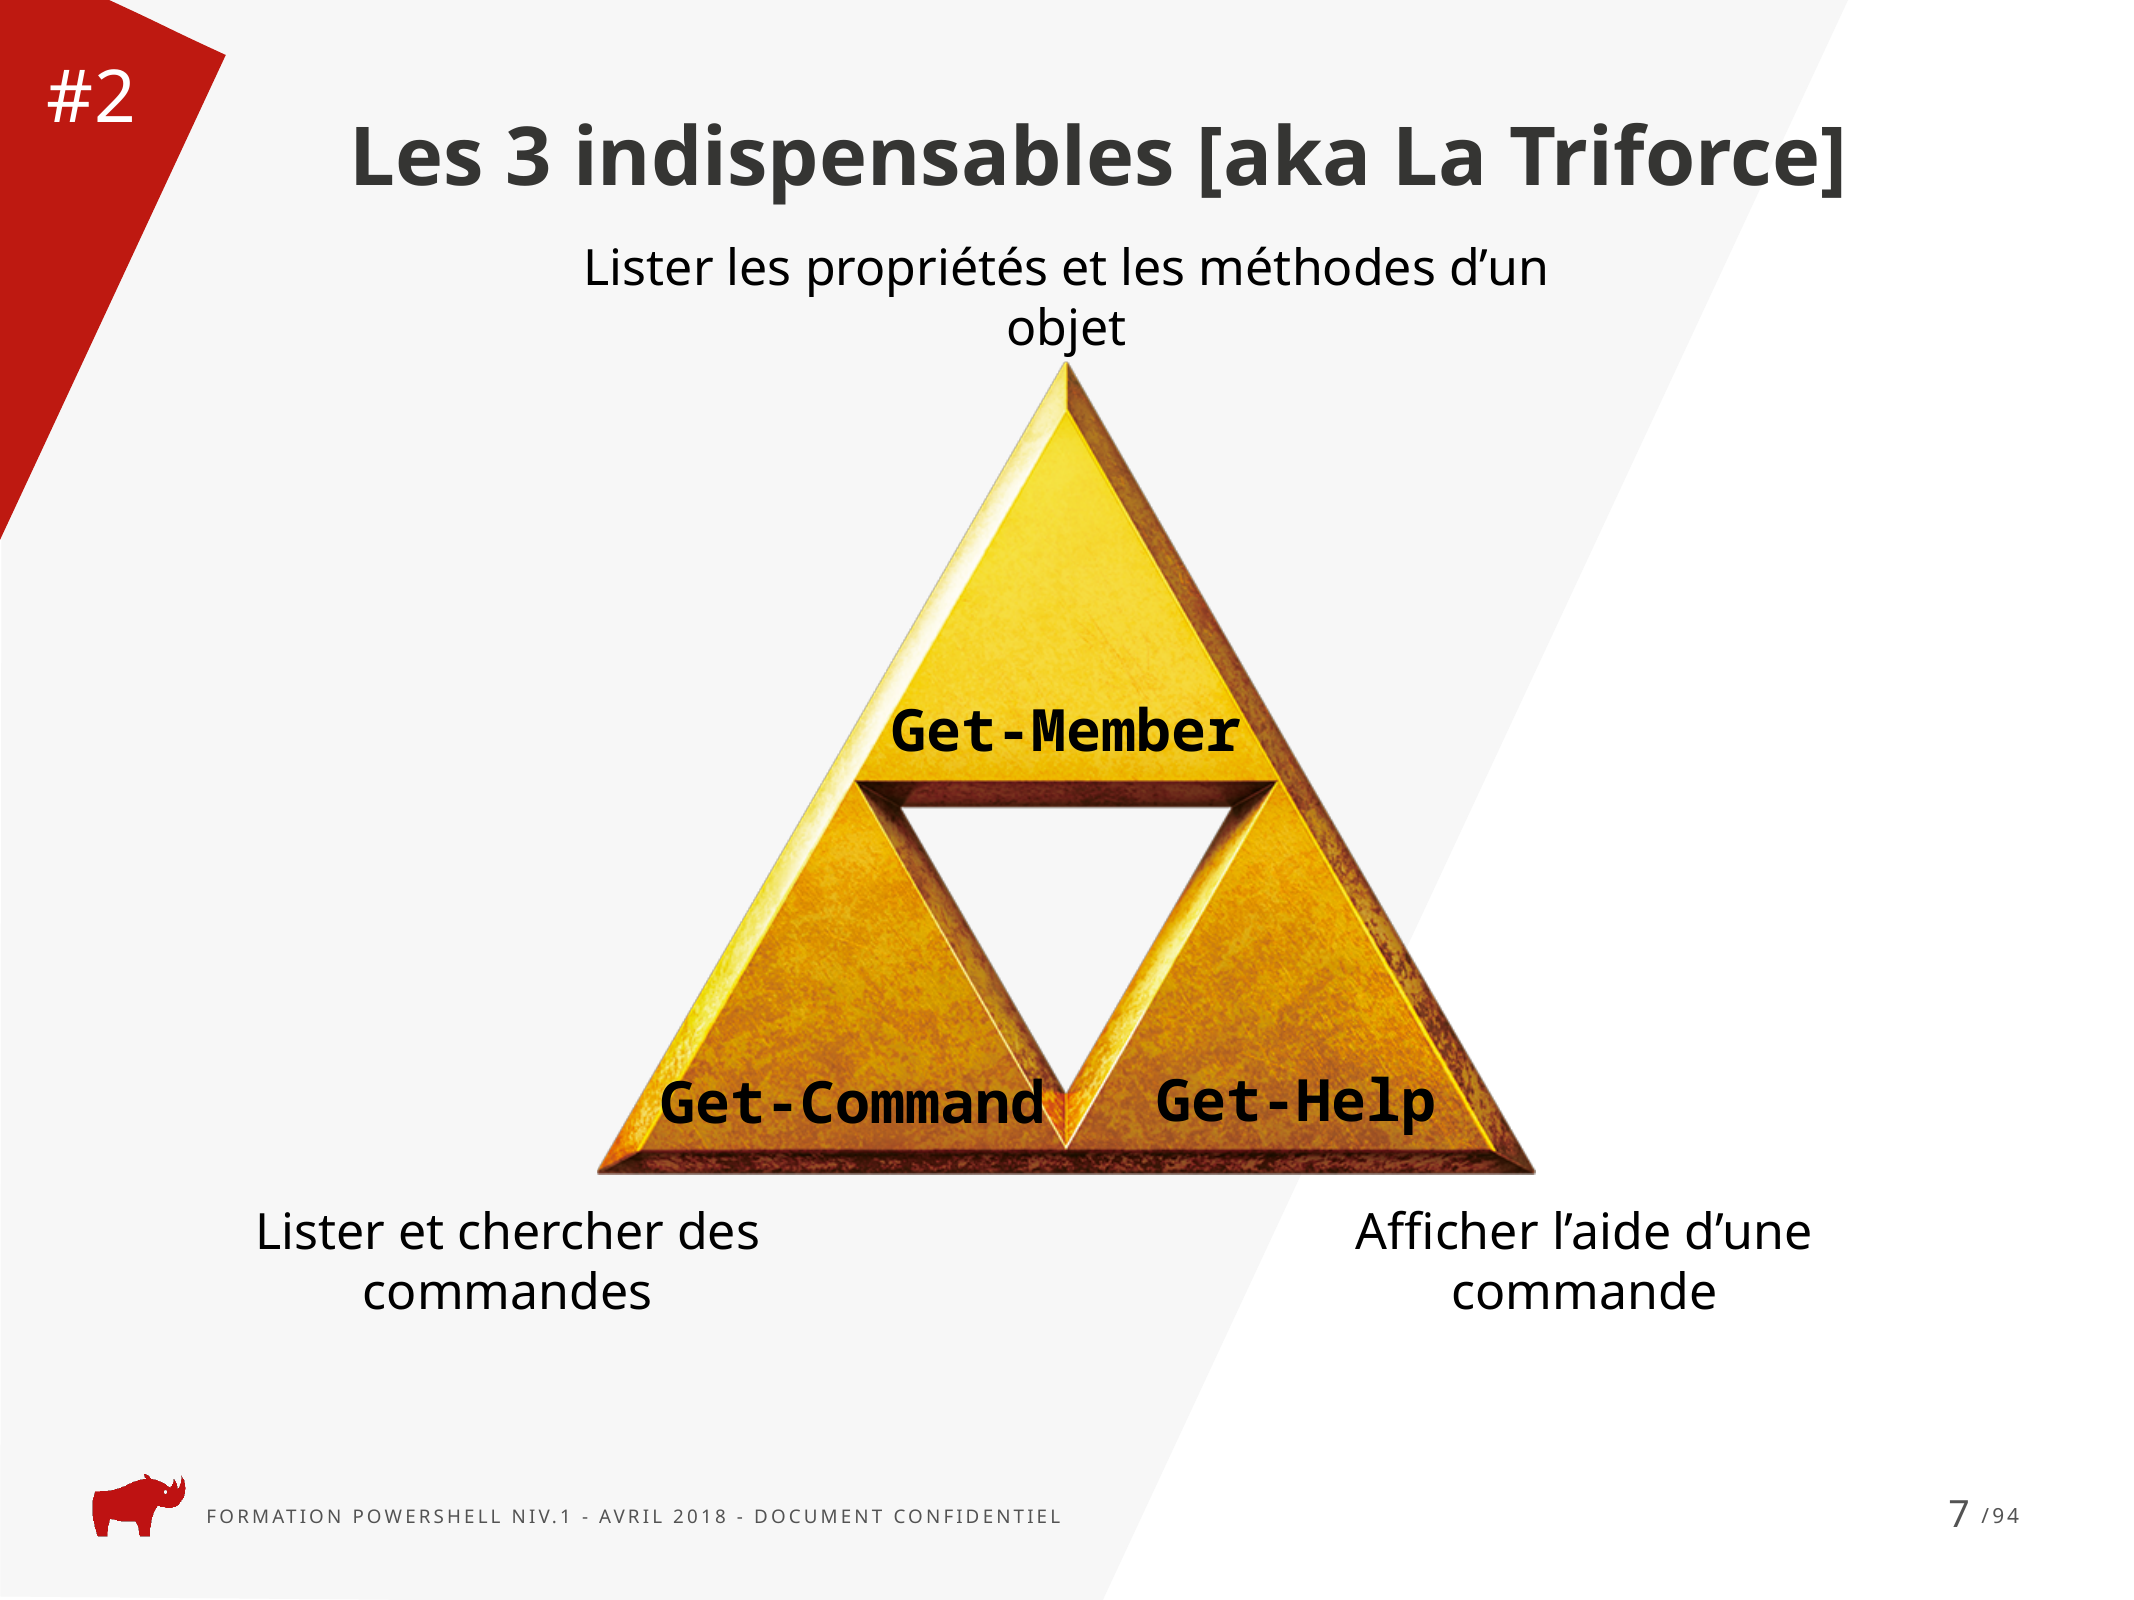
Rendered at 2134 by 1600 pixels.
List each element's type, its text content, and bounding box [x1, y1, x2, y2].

picture [597, 361, 1536, 1175]
slide_number 7 [1936, 1481, 1979, 1538]
text_box Lister les propriétés et les méthodes d’un objet [526, 227, 1607, 364]
picture [44, 1440, 230, 1572]
text_box Afficher l’aide d’une commande [1225, 1191, 1944, 1328]
title Les 3 indispensables [aka La Triforce] [340, 0, 2134, 211]
text_box Lister et chercher des commandes [148, 1191, 867, 1328]
text_box #2 [38, 40, 145, 145]
